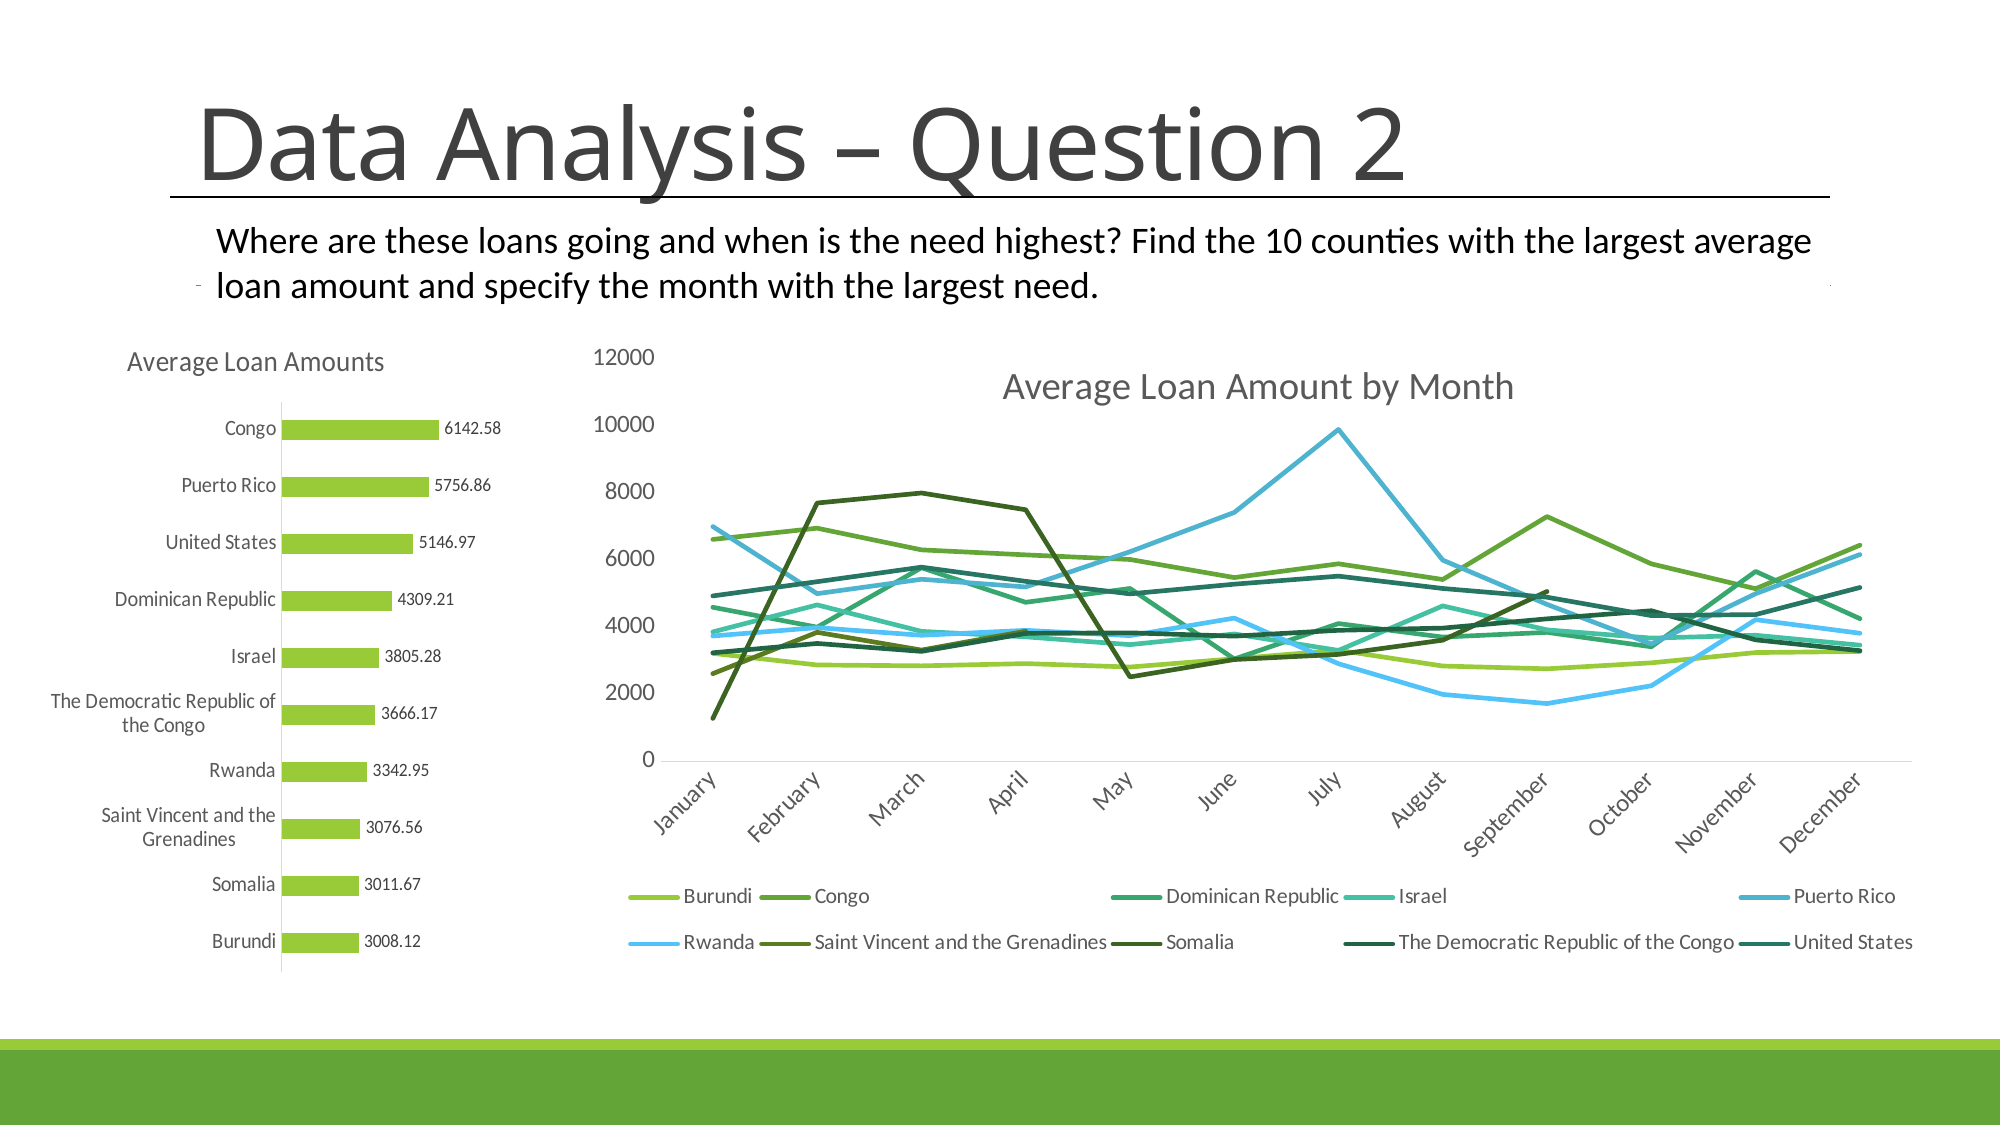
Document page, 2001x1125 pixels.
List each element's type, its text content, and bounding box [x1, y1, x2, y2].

chart [576, 336, 1942, 986]
text_box Where are these loans going and when is the need highest? Find the 10 counties with the largest average loan amount and specify the month with the largest need. [201, 208, 1830, 359]
title Data Analysis – Question 2 [180, 89, 1830, 194]
chart [41, 319, 502, 986]
